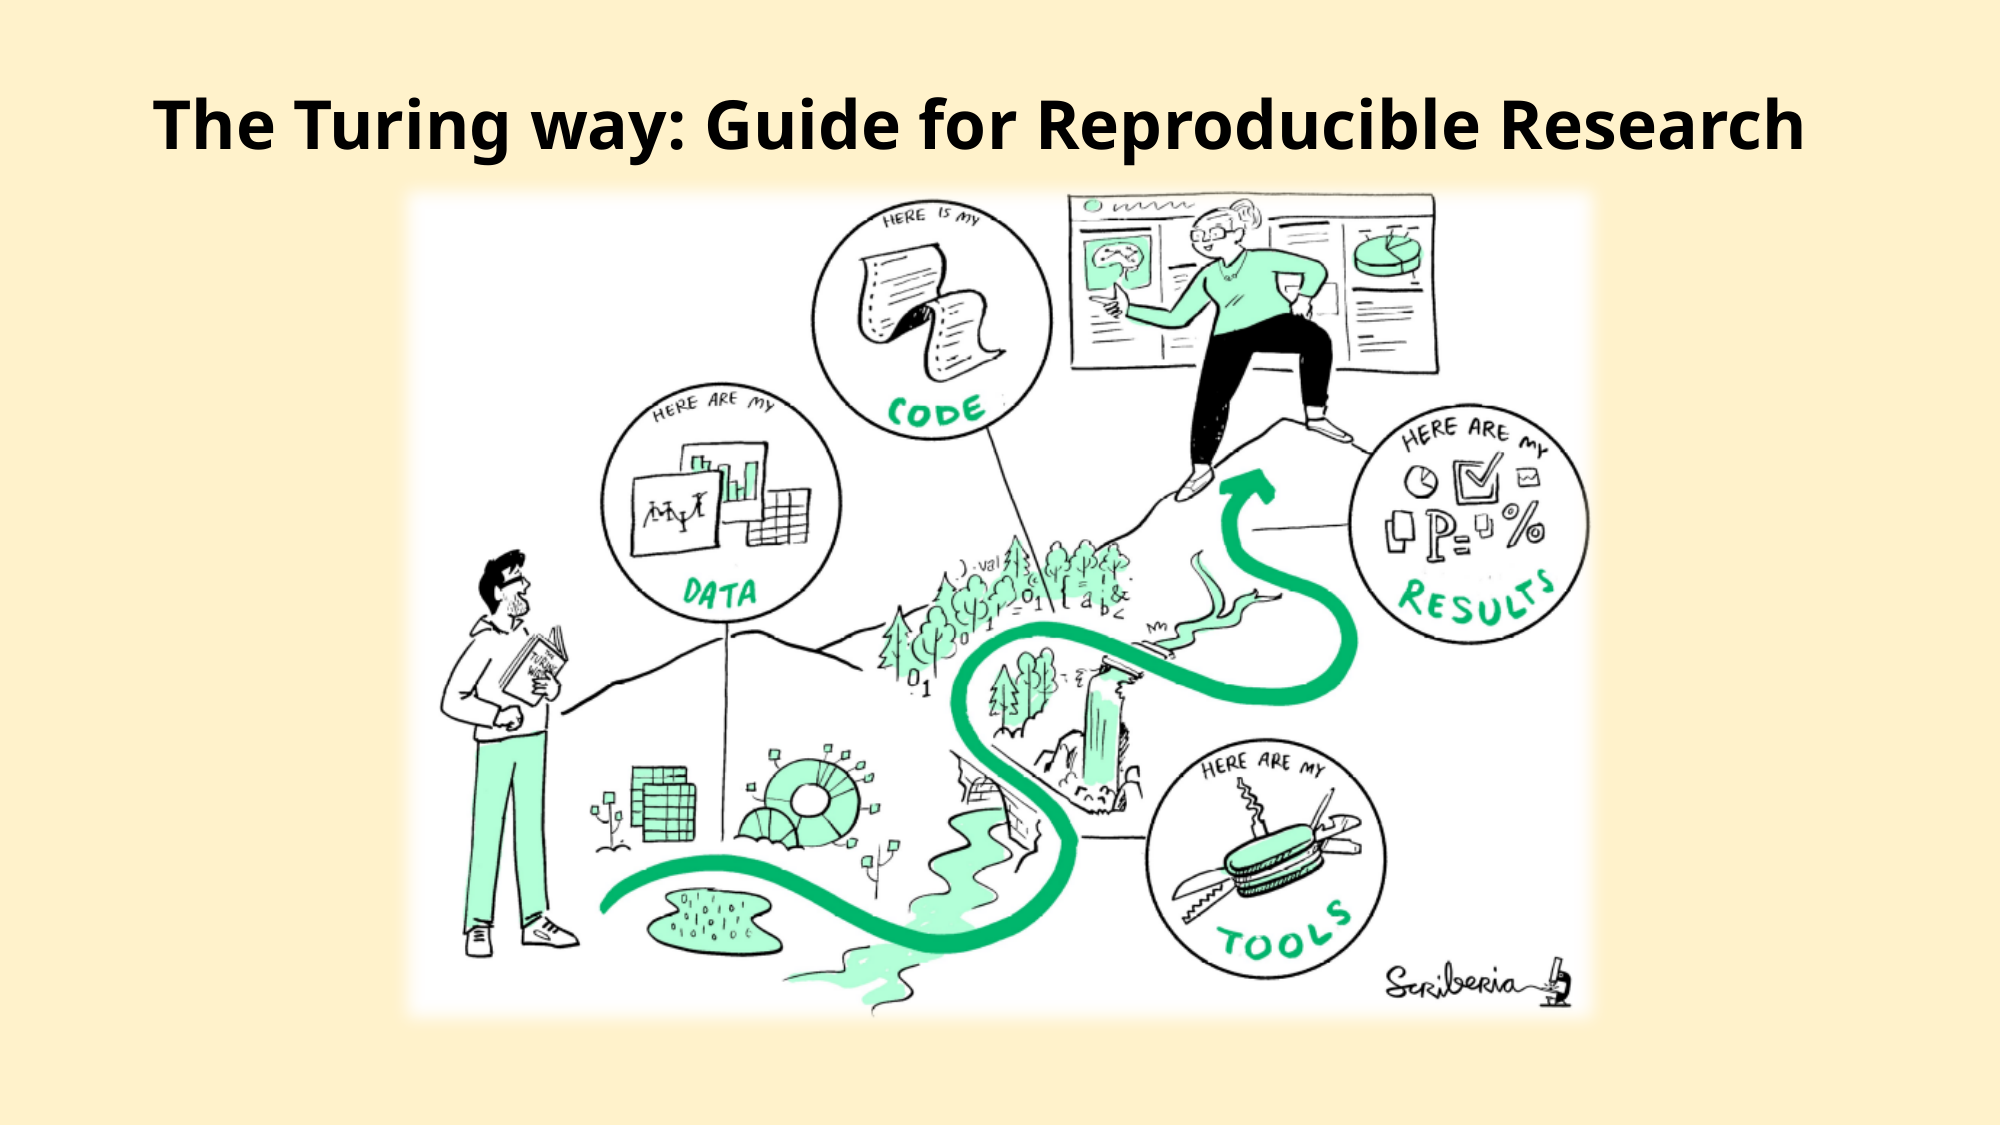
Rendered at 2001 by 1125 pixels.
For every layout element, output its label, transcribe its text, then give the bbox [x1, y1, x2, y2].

title The Turing way: Guide for Reproducible Research [137, 59, 1863, 278]
picture [390, 174, 1610, 1037]
